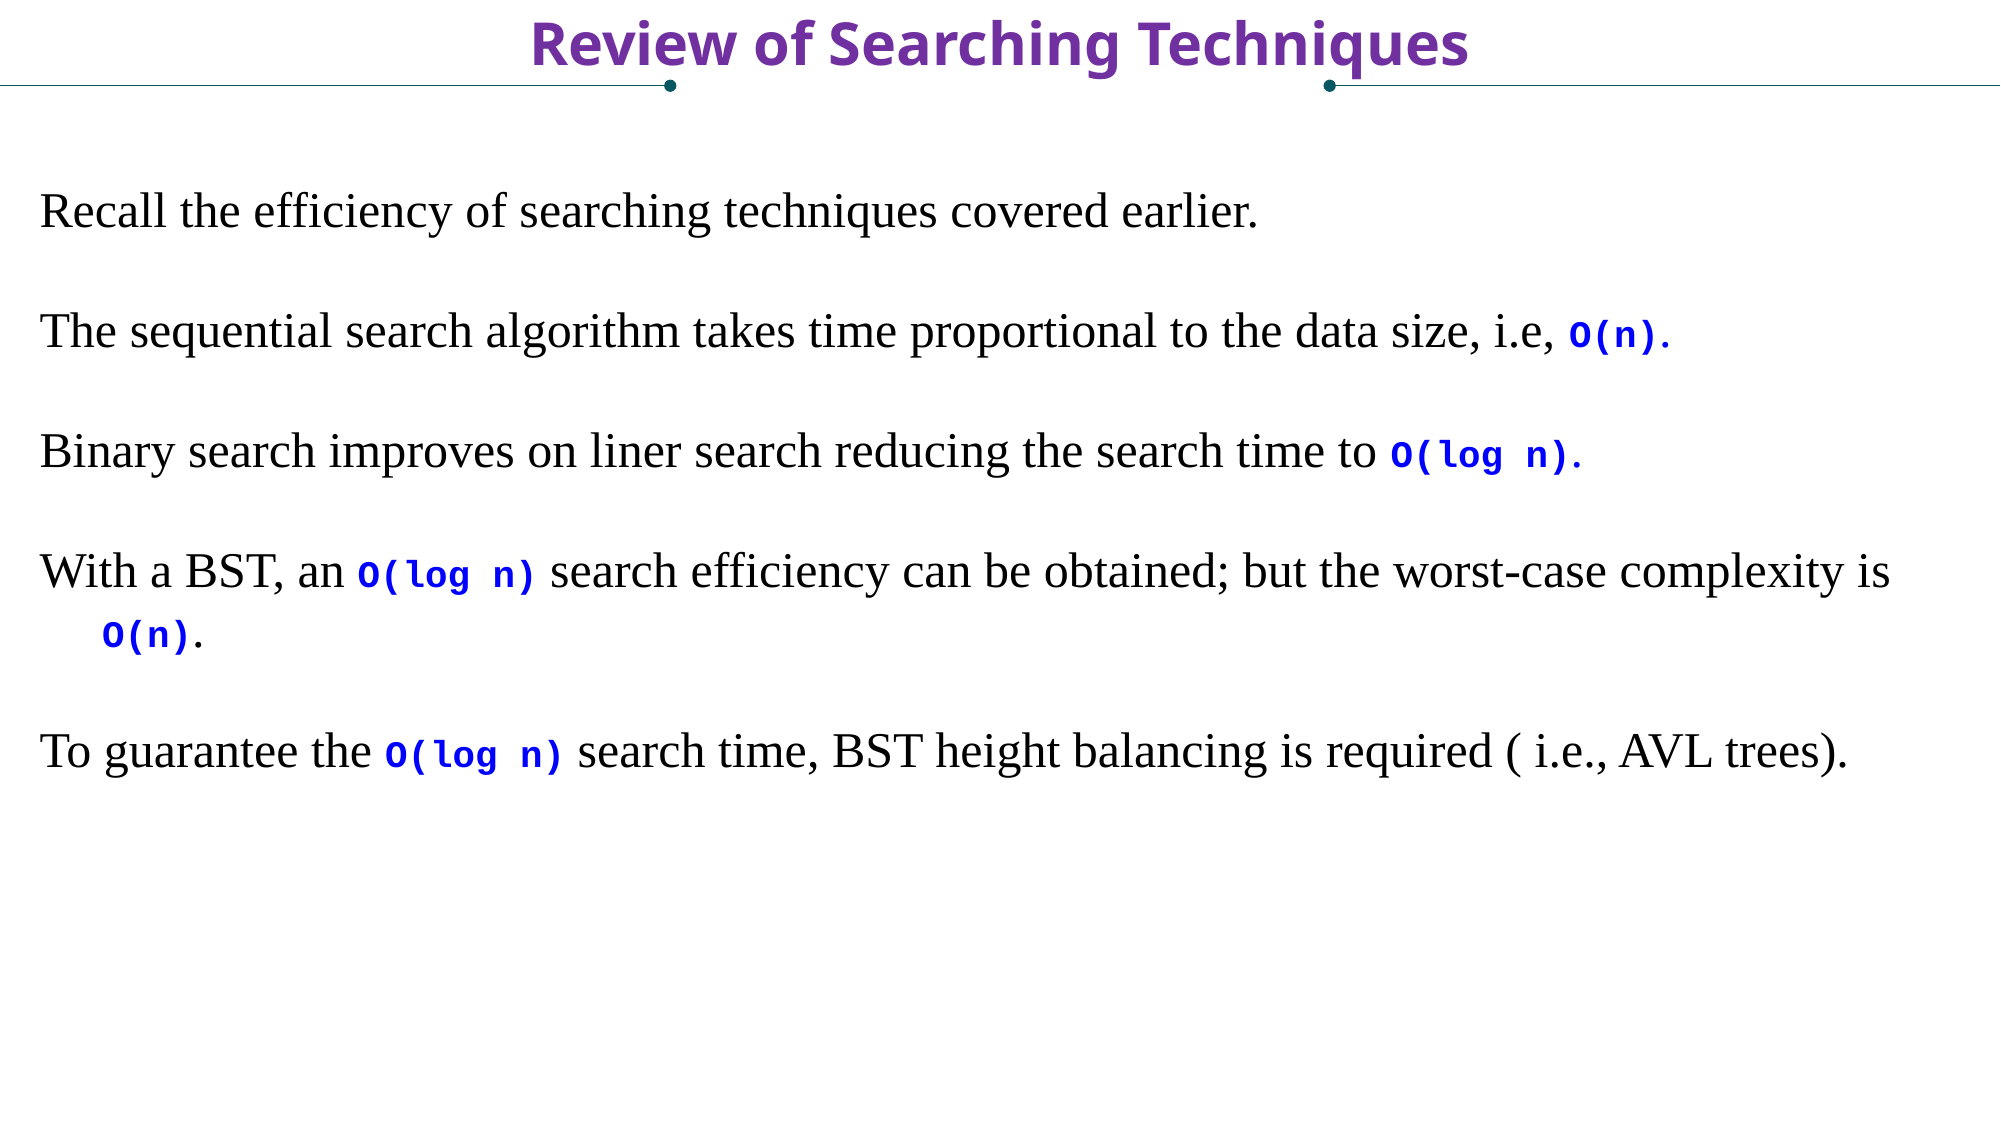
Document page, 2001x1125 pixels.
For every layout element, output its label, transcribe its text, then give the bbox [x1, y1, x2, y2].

text_box Recall the efficiency of searching techniques covered earlier. The sequential search algorithm takes time proportional to the data size, i.e, O(n). Binary search improves on liner search reducing the search time to O(log n). With a BST, an O(log n) search efficiency can be obtained; but the worst-case complexity is O(n). To guarantee the O(log n) search time, BST height balancing is required ( i.e., AVL trees). [24, 170, 1975, 925]
title Review of Searching Techniques [189, 6, 1811, 86]
